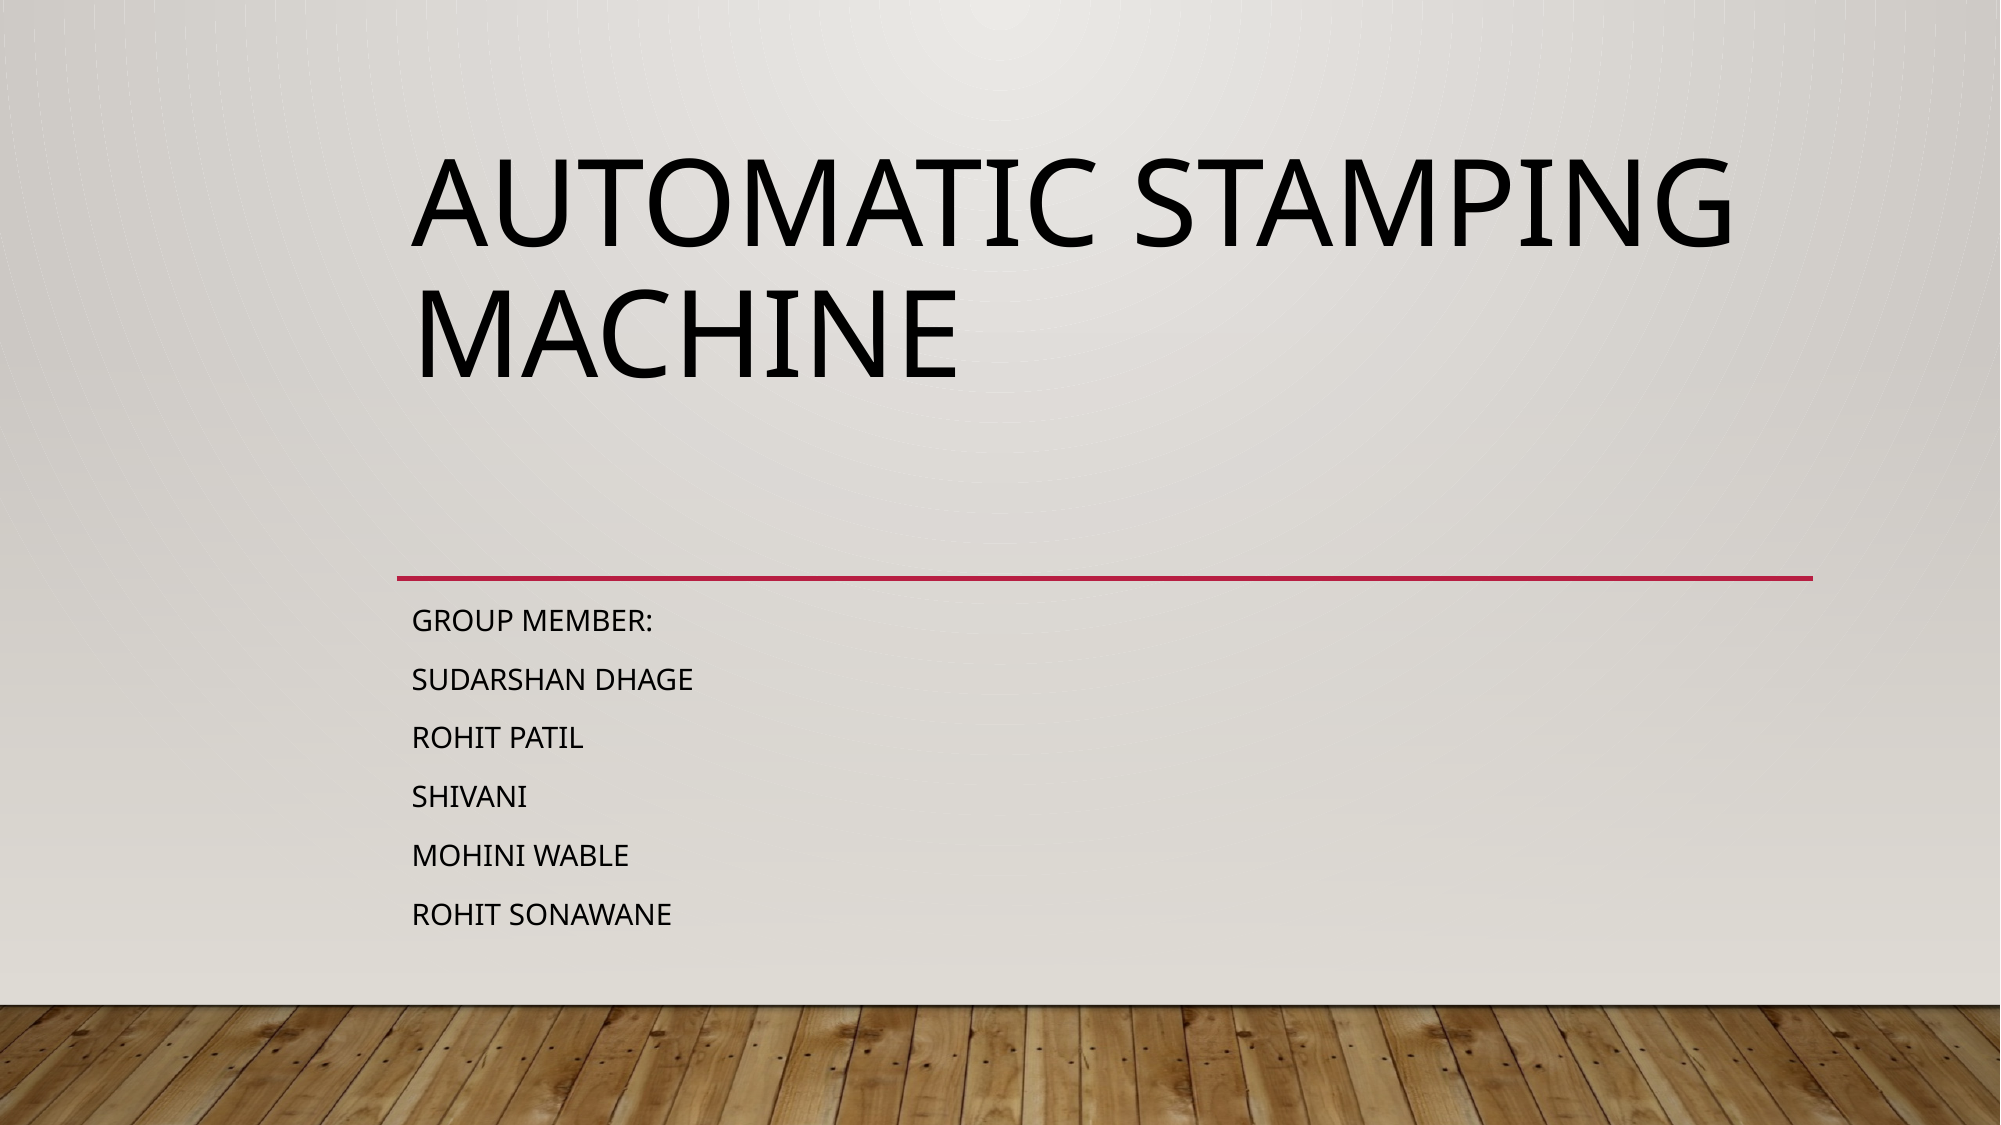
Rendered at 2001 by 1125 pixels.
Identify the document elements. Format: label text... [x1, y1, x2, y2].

subtitle Group member: Sudarshan Dhage Rohit patil Shivani Mohini wable Rohit sonawane [396, 579, 1814, 950]
title Automatic stamping machine [396, 131, 1814, 549]
picture [0, 1005, 2000, 1125]
